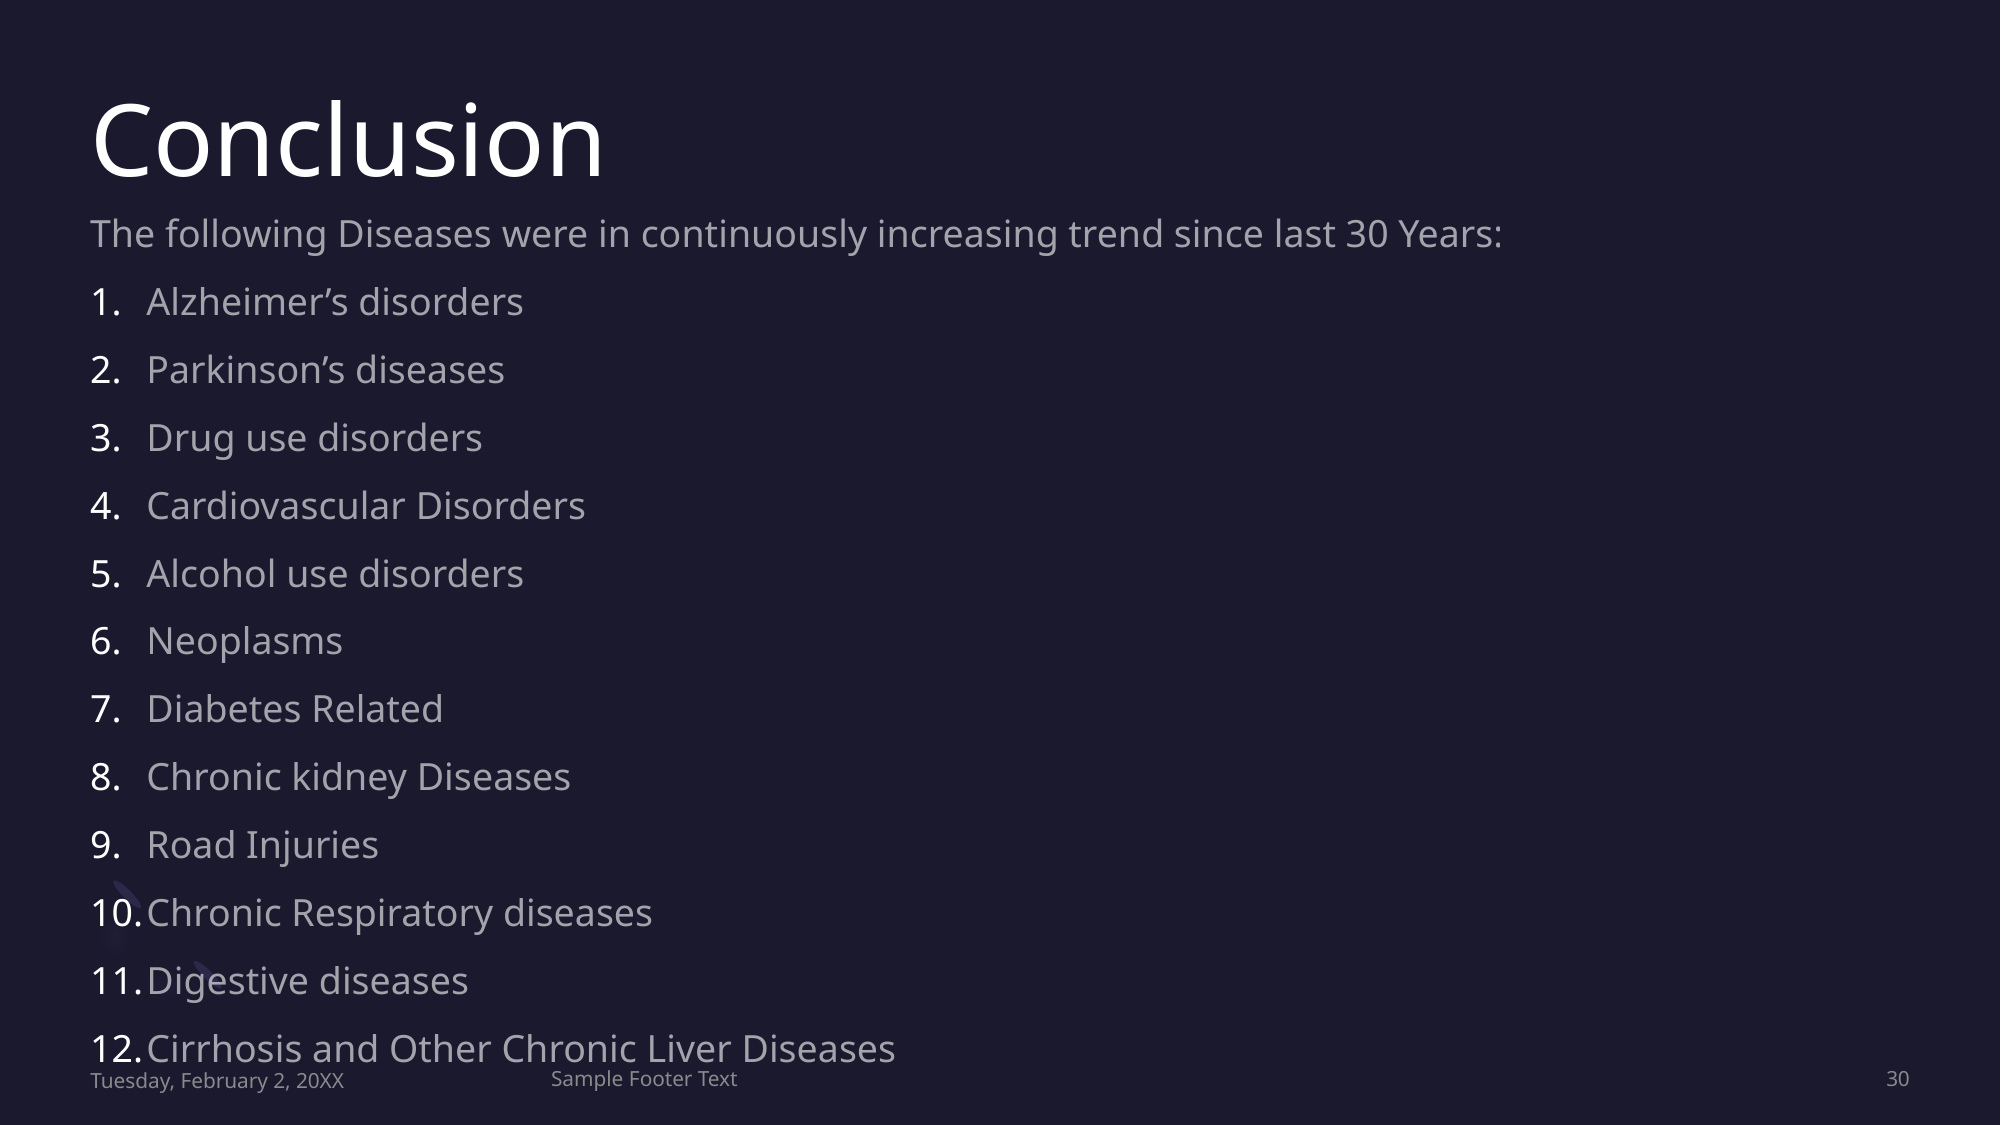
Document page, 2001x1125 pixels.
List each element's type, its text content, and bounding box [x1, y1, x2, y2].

footer Sample Footer Text [551, 1067, 1598, 1093]
list The following Diseases were in continuously increasing trend since last 30 Years: Alzheimer’s disorders Parkinson’s diseases Drug use disorders Cardiovascular Disorders Alcohol use disorders Neoplasms Diabetes Related Chronic kidney Diseases Road Injuries Chronic Respiratory diseases Digestive diseases Cirrhosis and Other Chronic Liver Diseases [90, 165, 1910, 960]
title Conclusion [90, 90, 1910, 165]
slide_number 30 [1632, 1067, 1910, 1093]
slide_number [90, 1067, 522, 1093]
